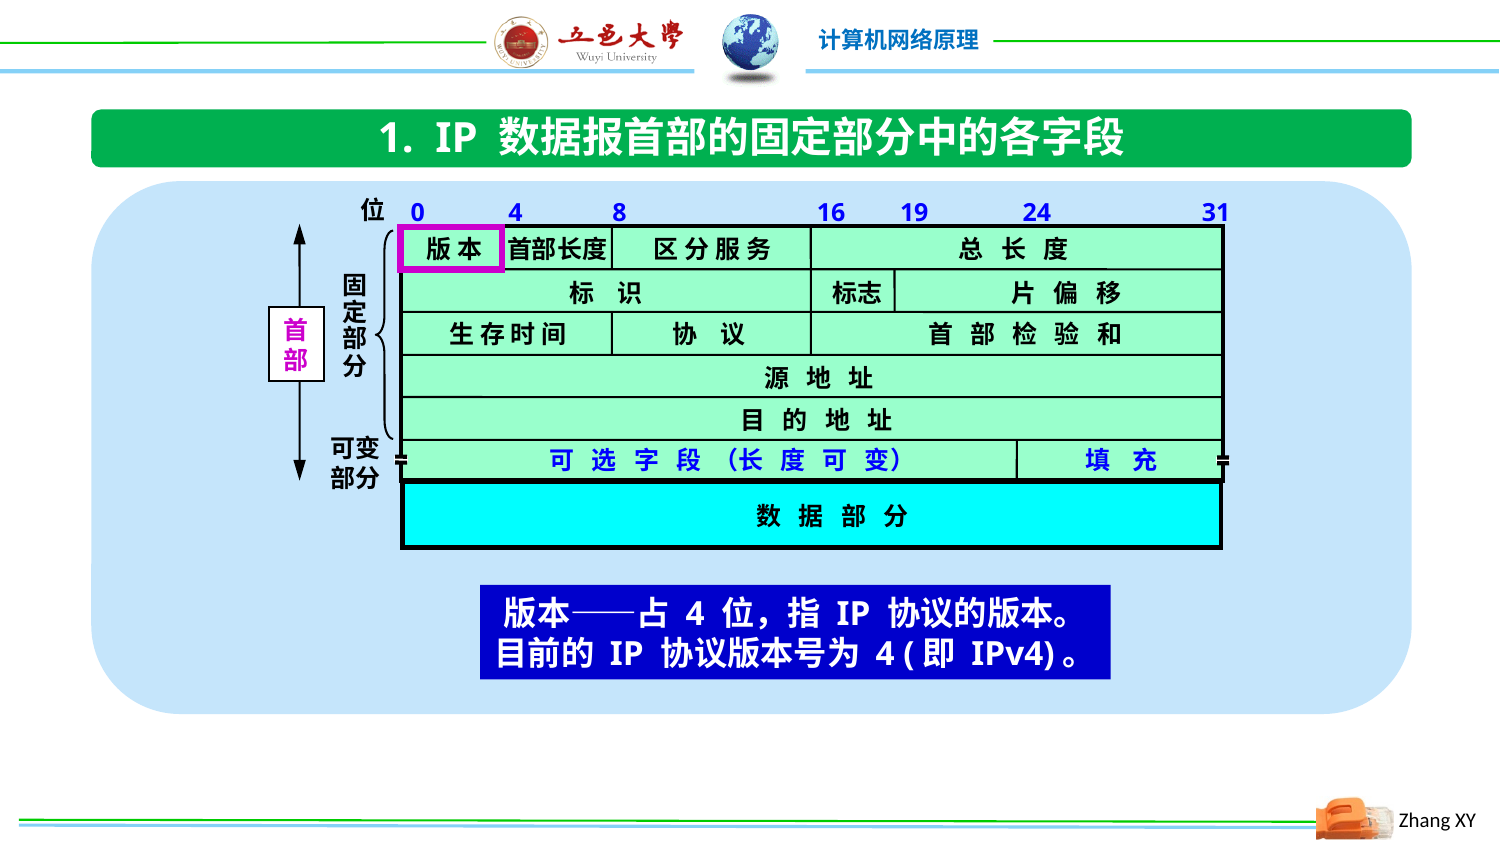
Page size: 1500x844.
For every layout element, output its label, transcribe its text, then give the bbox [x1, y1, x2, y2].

text_box 1. IP 数据报首部的固定部分中的各字段 [363, 103, 1140, 169]
text_box [89, 179, 1414, 717]
picture [720, 12, 780, 88]
picture [494, 15, 697, 69]
text_box [1140, 109, 1412, 168]
picture [1316, 796, 1394, 840]
text_box [91, 109, 363, 168]
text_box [268, 187, 1247, 548]
text_box 版本——占 4 位，指 IP 协议的版本。 目前的 IP 协议版本号为 4 (即 IPv4)。 [480, 584, 1111, 680]
